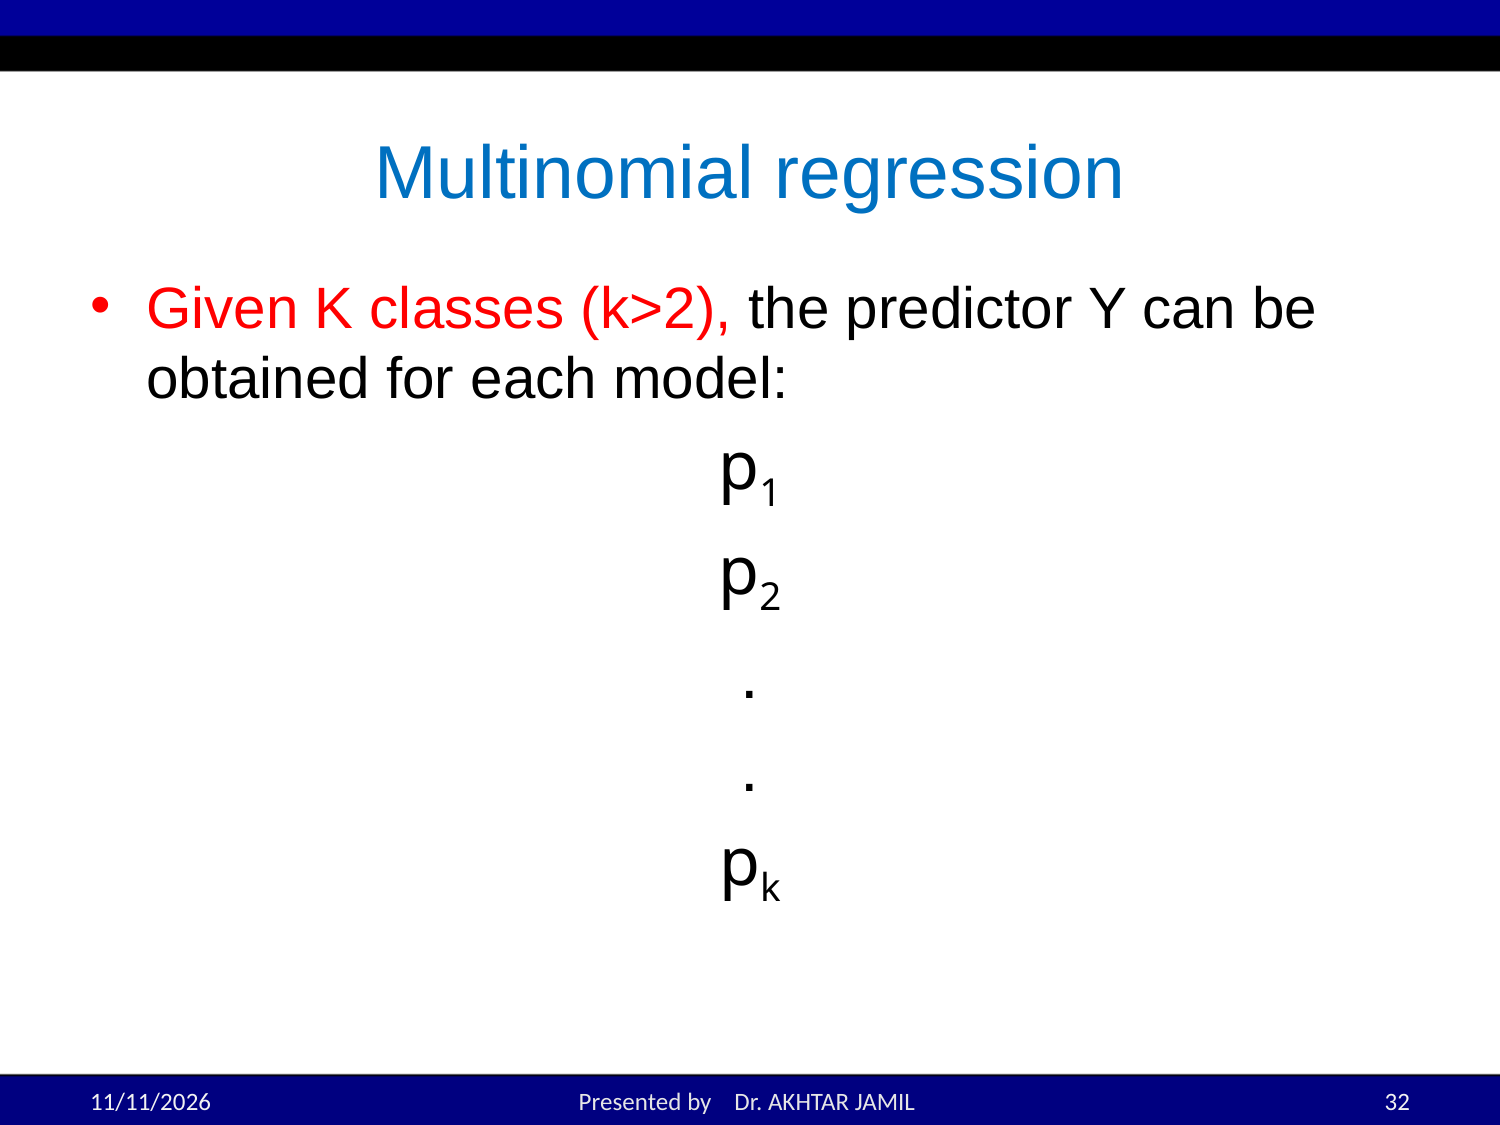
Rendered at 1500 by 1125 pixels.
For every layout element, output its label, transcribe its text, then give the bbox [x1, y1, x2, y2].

slide_number 32 [1074, 1062, 1425, 1125]
picture [0, 0, 1500, 1125]
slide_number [75, 1062, 425, 1125]
footer Presented by Dr. AKHTAR JAMIL [512, 1062, 988, 1125]
title Multinomial regression [75, 99, 1425, 238]
